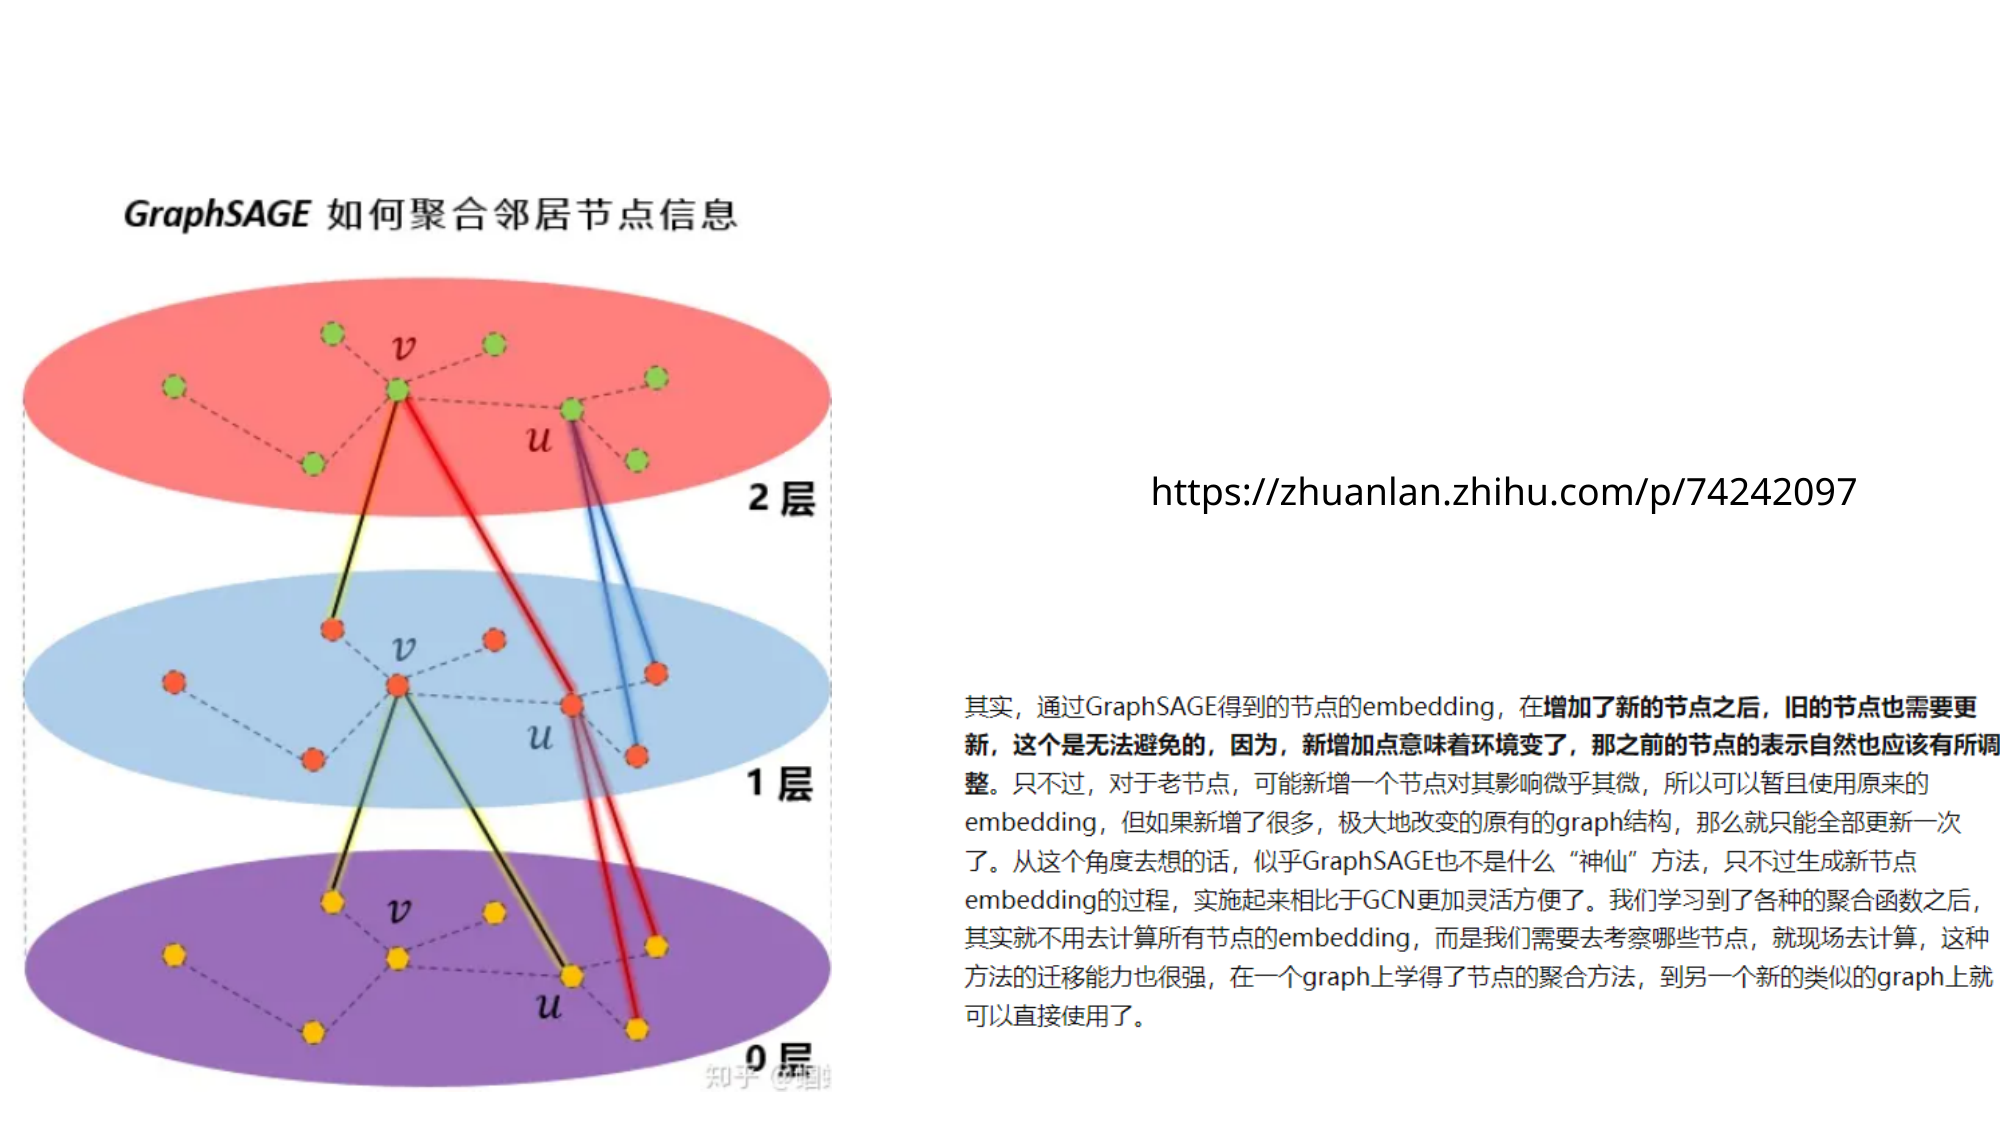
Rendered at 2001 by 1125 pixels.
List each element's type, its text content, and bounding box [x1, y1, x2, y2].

text_box https://zhuanlan.zhihu.com/p/74242097 [1135, 460, 2000, 521]
picture [0, 172, 832, 1092]
picture [934, 663, 2000, 1050]
